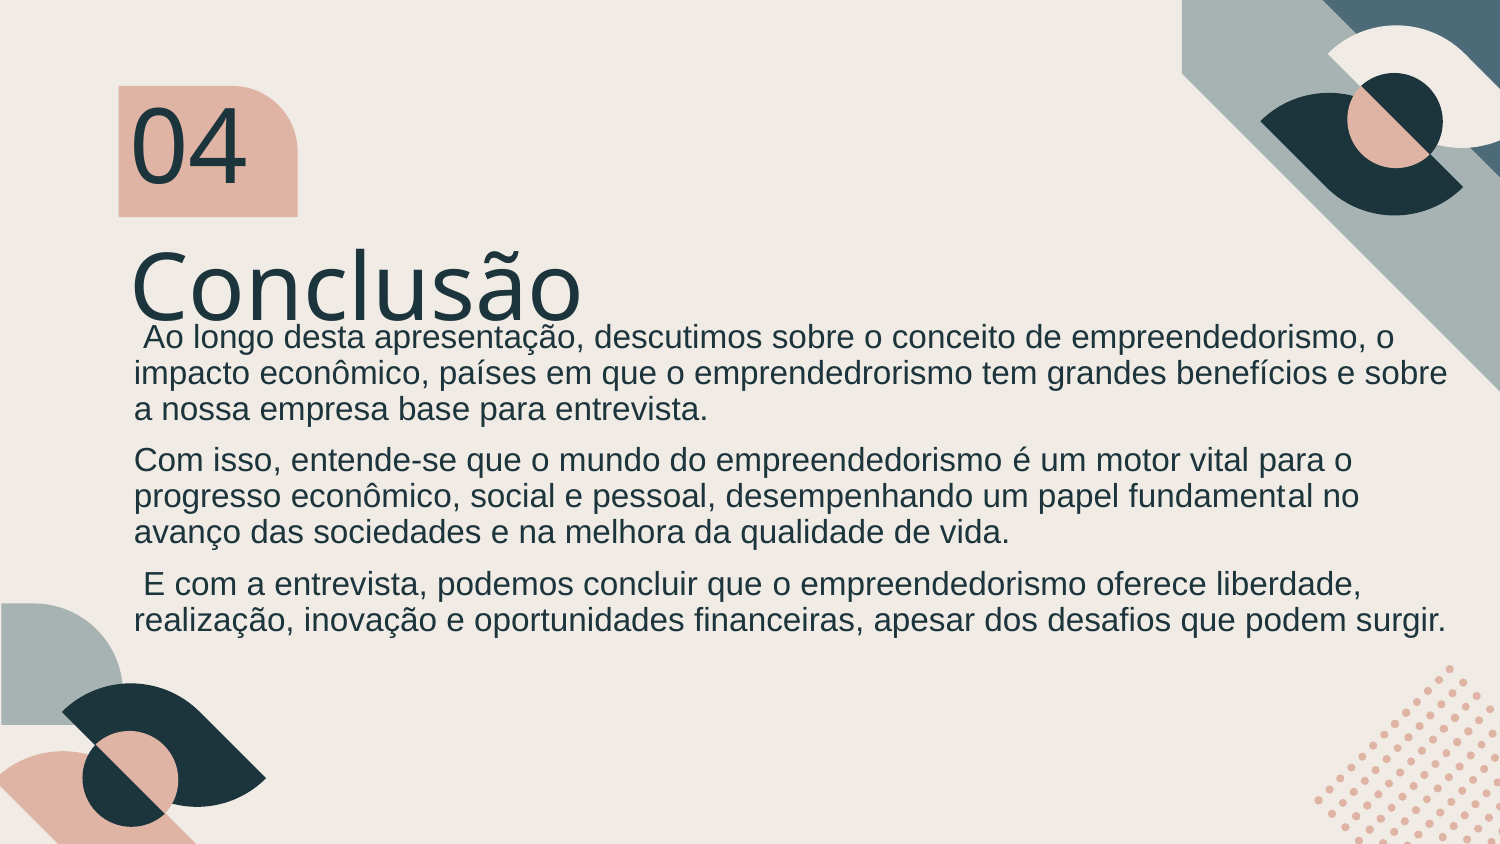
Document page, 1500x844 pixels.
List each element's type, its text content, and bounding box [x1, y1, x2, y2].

list Ao longo desta apresentação, descutimos sobre o conceito de empreendedorismo, o impacto econômico, países em que o emprendedrorismo tem grandes benefícios e sobre a nossa empresa base para entrevista. Com isso, entende-se que o mundo do empreendedorismo é um motor vital para o progresso econômico, social e pessoal, desempenhando um papel fundamental no avanço das sociedades e na melhora da qualidade de vida. E com a entrevista, podemos concluir que o empreendedorismo oferece liberdade, realização, inovação e oportunidades financeiras, apesar dos desafios que podem surgir. [118, 312, 1472, 580]
title Conclusão [114, 217, 1244, 349]
text_box [116, 136, 300, 217]
list 04 [114, 85, 298, 193]
